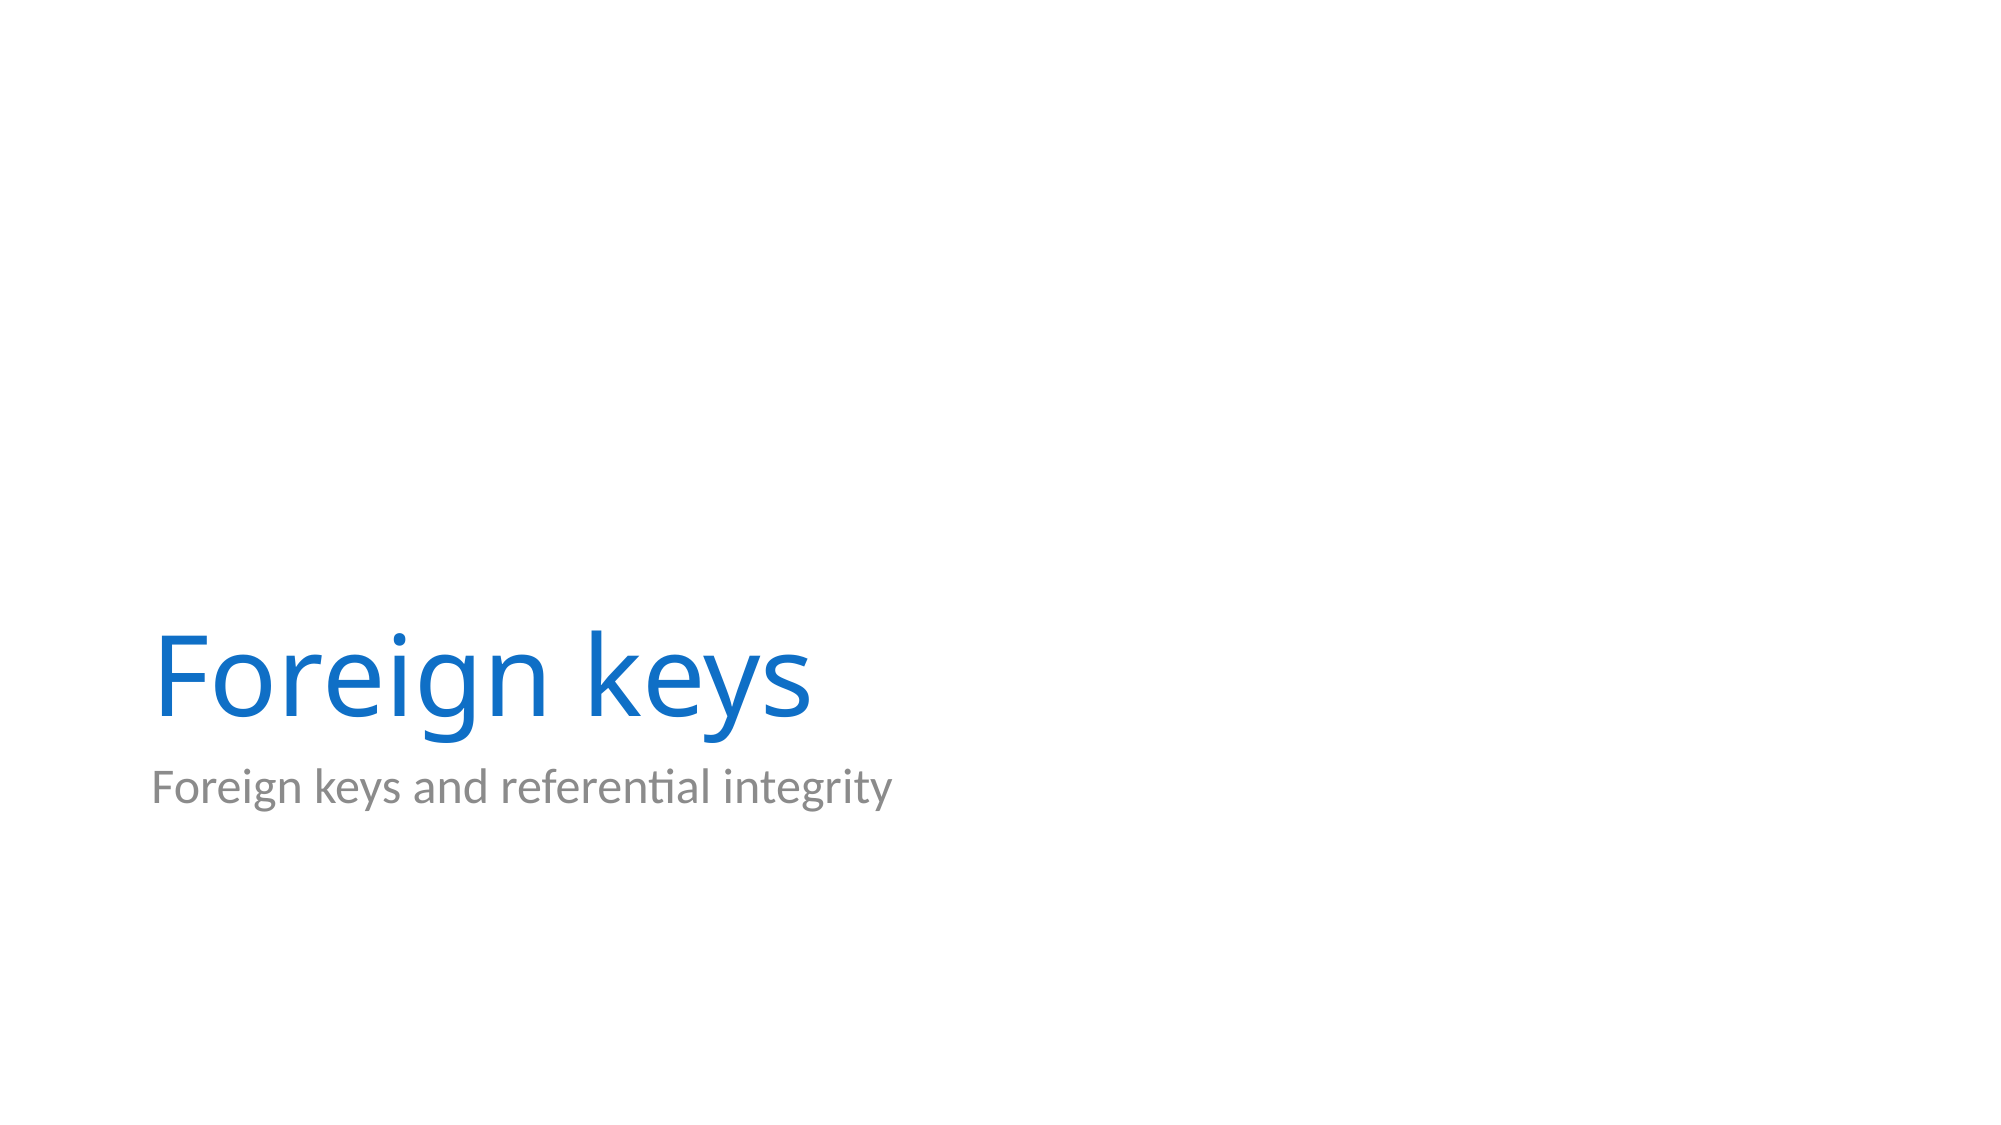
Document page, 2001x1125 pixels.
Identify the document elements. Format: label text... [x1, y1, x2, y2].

title Foreign keys [136, 280, 1862, 749]
list Foreign keys and referential integrity [136, 752, 1862, 999]
